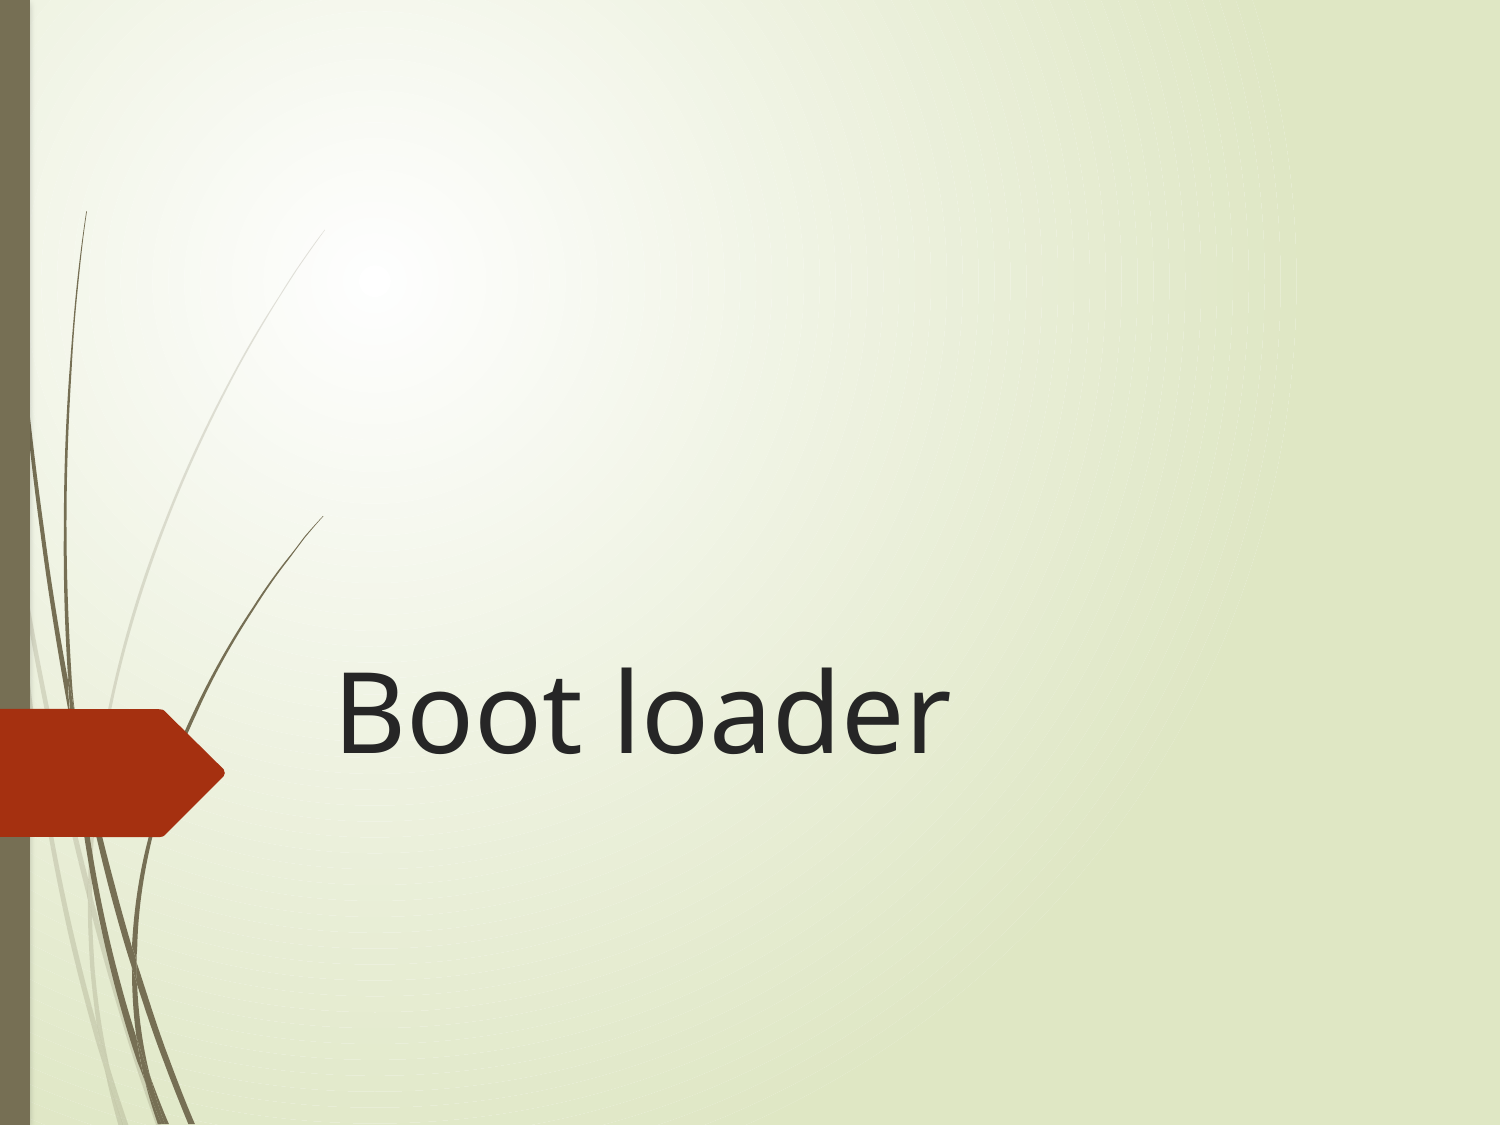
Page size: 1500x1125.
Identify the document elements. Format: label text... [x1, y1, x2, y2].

title Boot loader [318, 412, 1402, 784]
